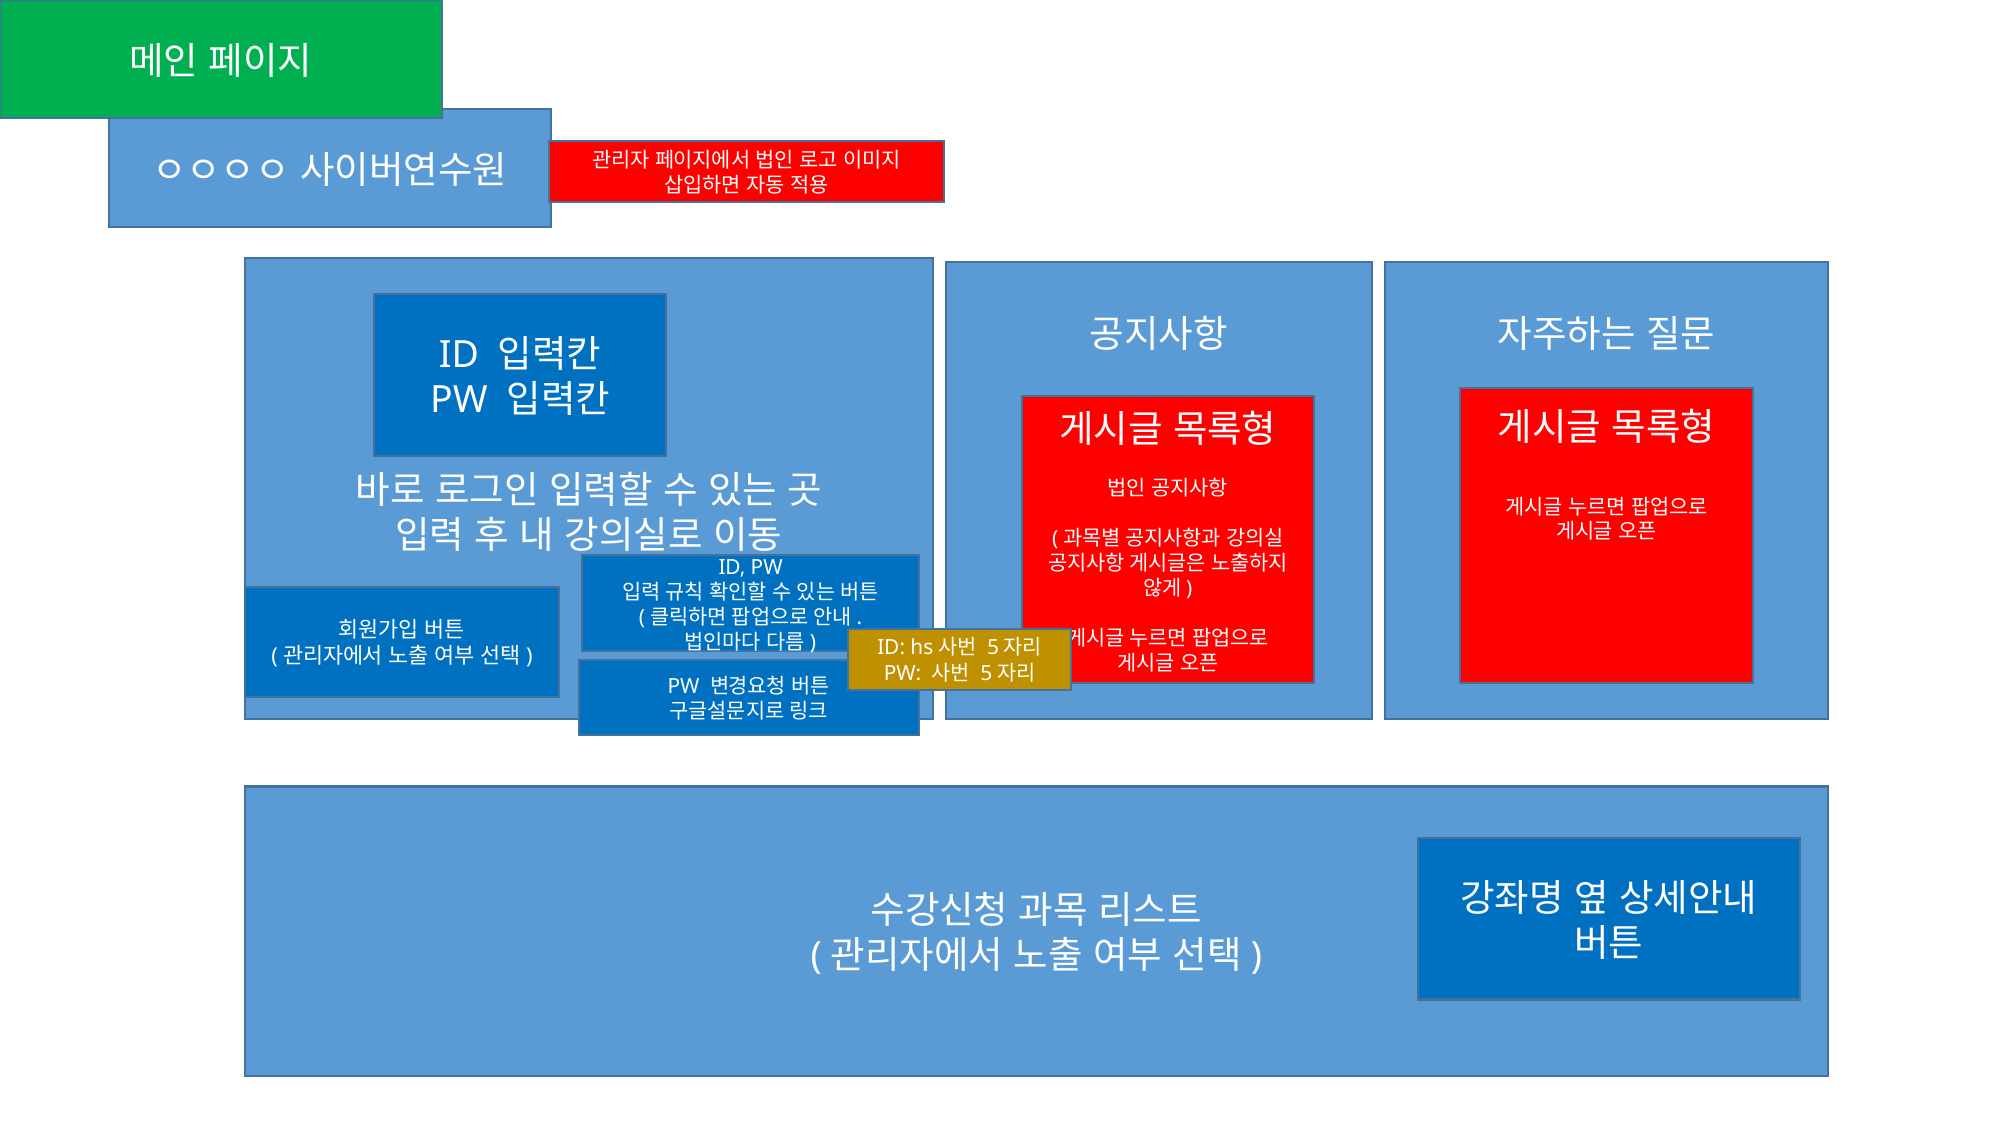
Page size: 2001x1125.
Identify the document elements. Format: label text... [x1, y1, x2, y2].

text_box 바로 로그인 입력할 수 있는 곳 입력 후 내 강의실로 이동 [244, 257, 934, 720]
text_box ID, PW 입력 규칙 확인할 수 있는 버튼 (클릭하면 팝업으로 안내. 법인마다 다름) [581, 554, 920, 652]
text_box 회원가입 버튼 (관리자에서 노출 여부 선택) [244, 586, 560, 698]
text_box ㅇㅇㅇㅇ 사이버연수원 [108, 108, 552, 228]
text_box 강좌명 옆 상세안내 버튼 [1417, 837, 1801, 1001]
text_box ID: hs사번 5자리 PW: 사번 5자리 [847, 628, 1072, 691]
text_box ID 입력칸 PW 입력칸 [373, 293, 667, 457]
text_box 관리자 페이지에서 법인 로고 이미지 삽입하면 자동 적용 [548, 140, 945, 203]
text_box 자주하는 질문 [1384, 261, 1829, 720]
text_box 수강신청 과목 리스트 (관리자에서 노출 여부 선택) [244, 785, 1829, 1077]
text_box PW 변경요청 버튼 구글설문지로 링크 [578, 659, 920, 736]
text_box 메인 페이지 [0, 0, 443, 119]
text_box 게시글 목록형 법인 공지사항 (과목별 공지사항과 강의실 공지사항 게시글은 노출하지 않게) 게시글 누르면 팝업으로 게시글 오픈 [1021, 395, 1315, 684]
text_box 게시글 목록형 게시글 누르면 팝업으로 게시글 오픈 [1459, 387, 1754, 684]
text_box 공지사항 [945, 261, 1373, 720]
